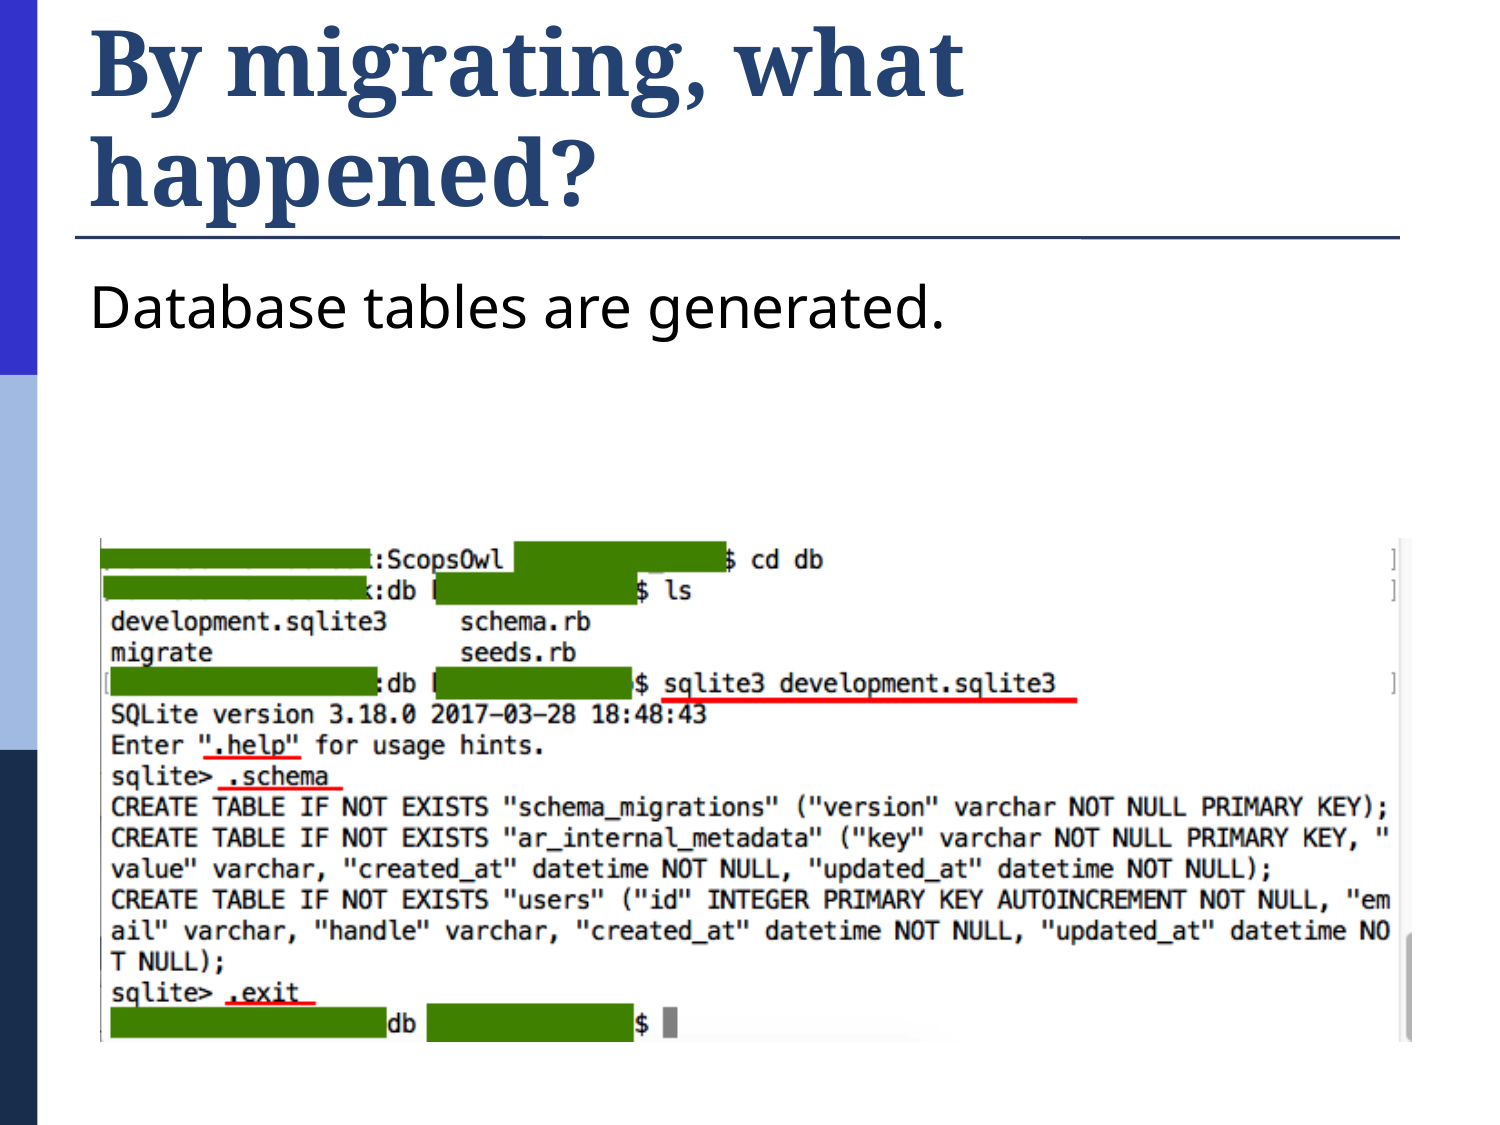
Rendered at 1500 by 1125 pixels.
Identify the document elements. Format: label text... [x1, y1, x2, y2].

list Database tables are generated. [75, 262, 1425, 1006]
title By migrating, what happened? [75, 0, 1425, 233]
picture [100, 538, 1412, 1043]
